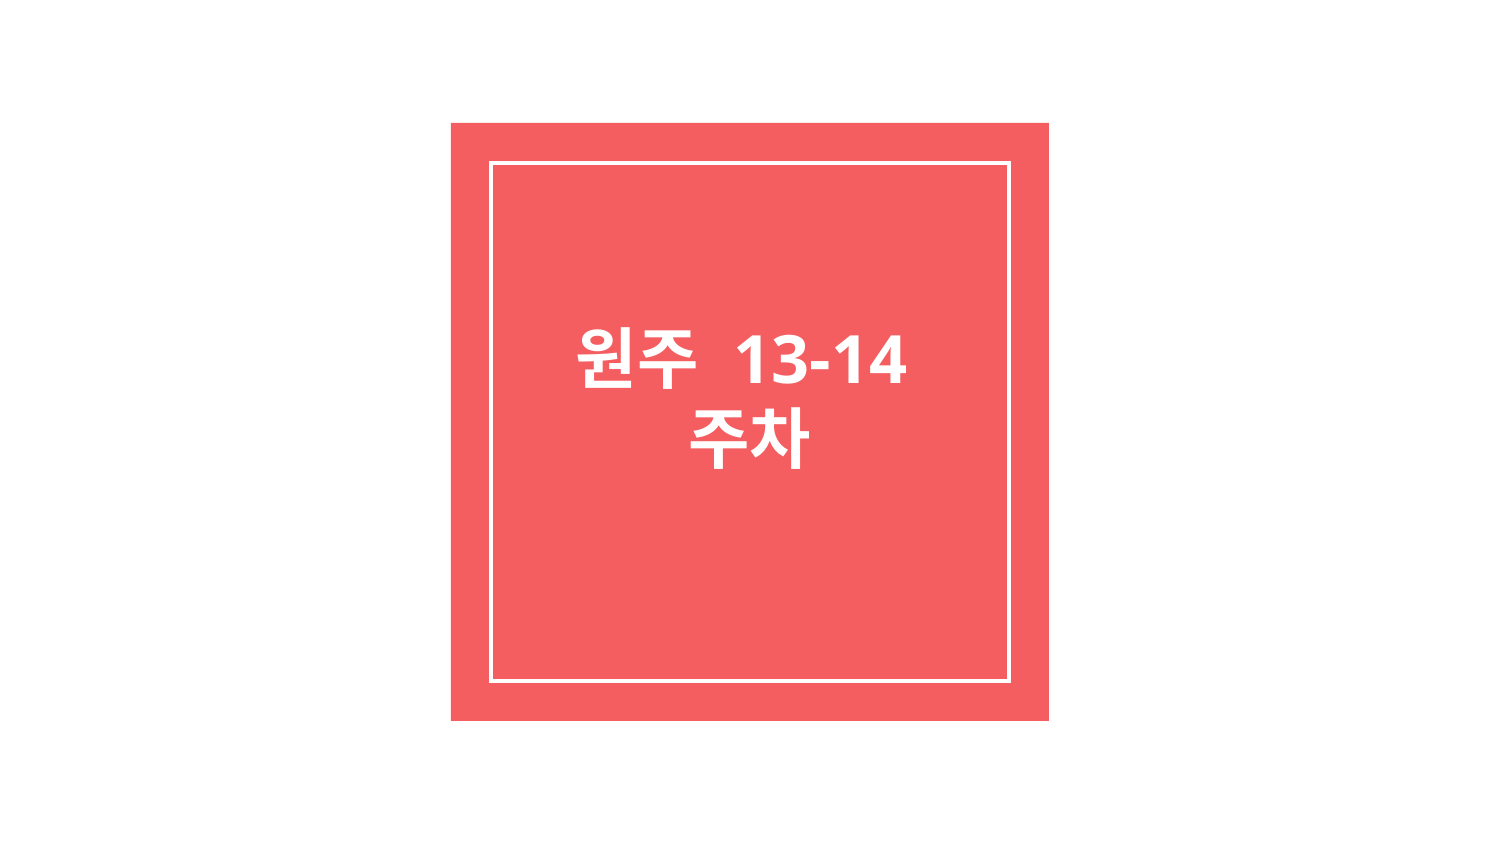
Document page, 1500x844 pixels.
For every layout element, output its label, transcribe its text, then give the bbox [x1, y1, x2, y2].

title 원주 13-14주차 [507, 266, 993, 527]
